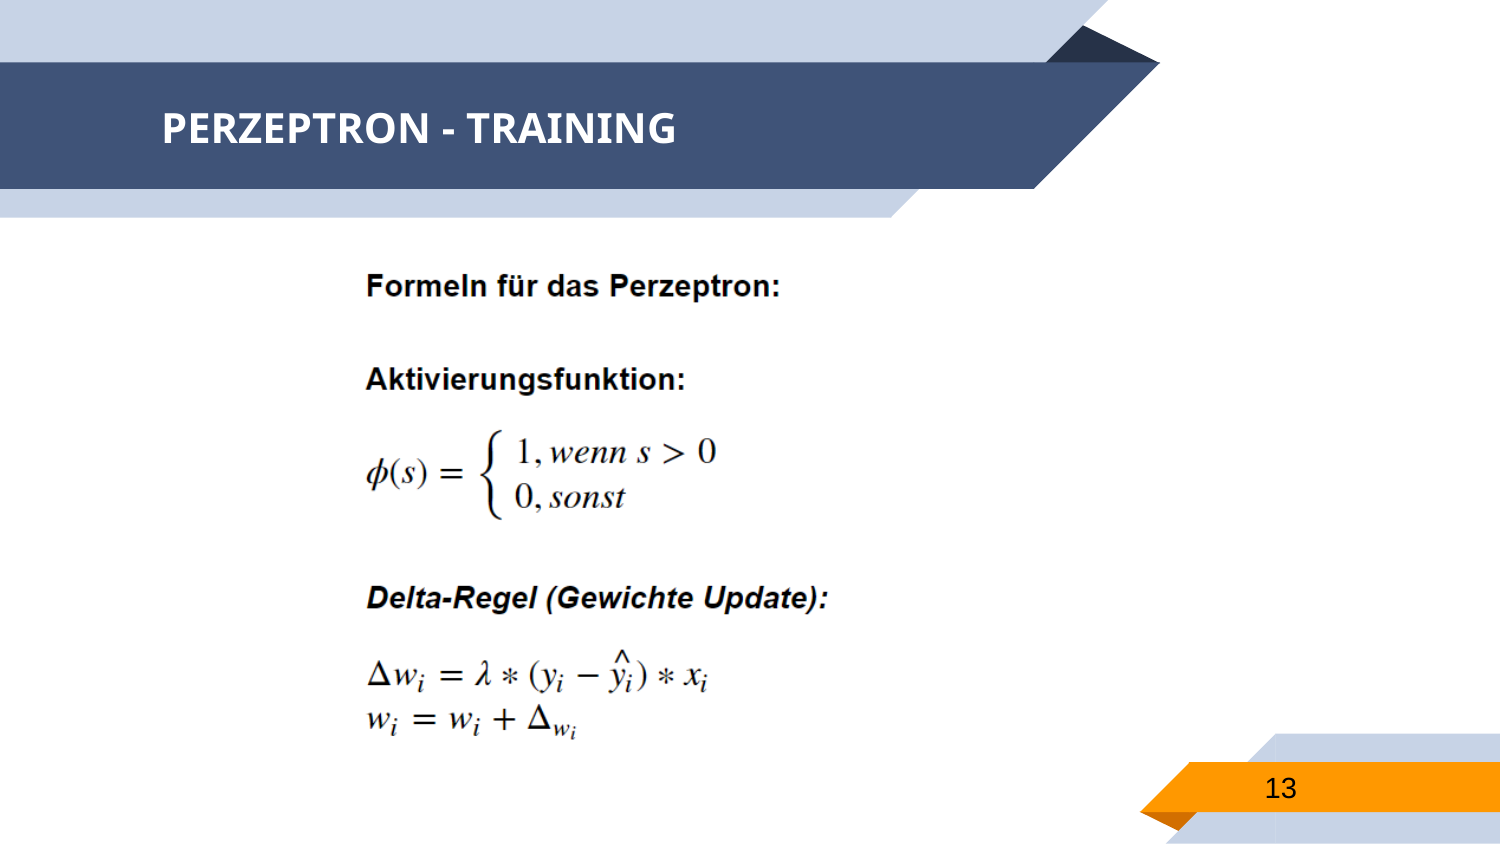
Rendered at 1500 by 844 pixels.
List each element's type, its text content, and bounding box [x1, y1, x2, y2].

picture [354, 267, 931, 749]
slide_number 13 [1249, 760, 1494, 813]
title PERZEPTRON - TRAINING [133, 64, 1035, 190]
